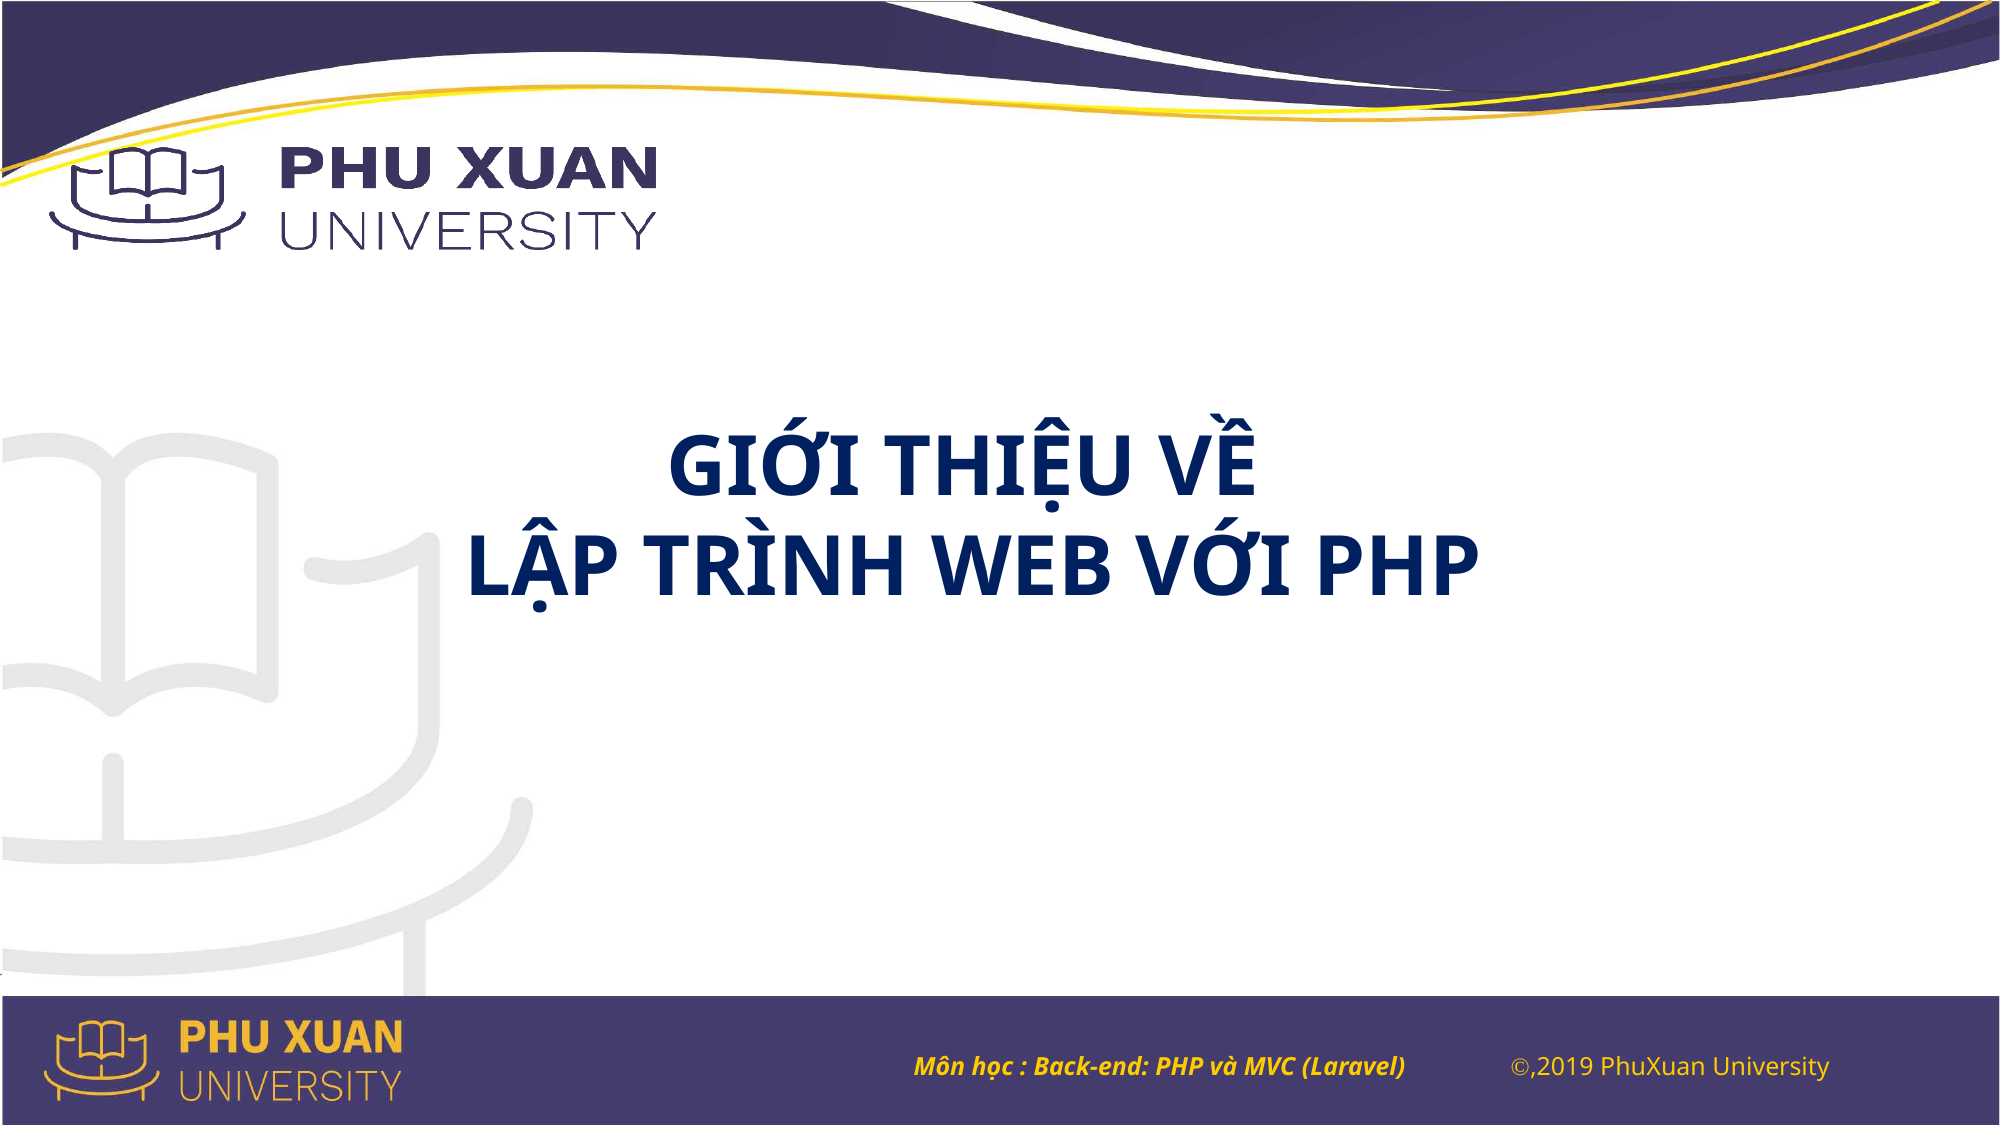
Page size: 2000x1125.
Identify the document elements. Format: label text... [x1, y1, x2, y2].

picture [0, 0, 2000, 1125]
title GIỚI THIỆU VỀ LẬP TRÌNH WEB VỚI PHP [116, 312, 1834, 613]
